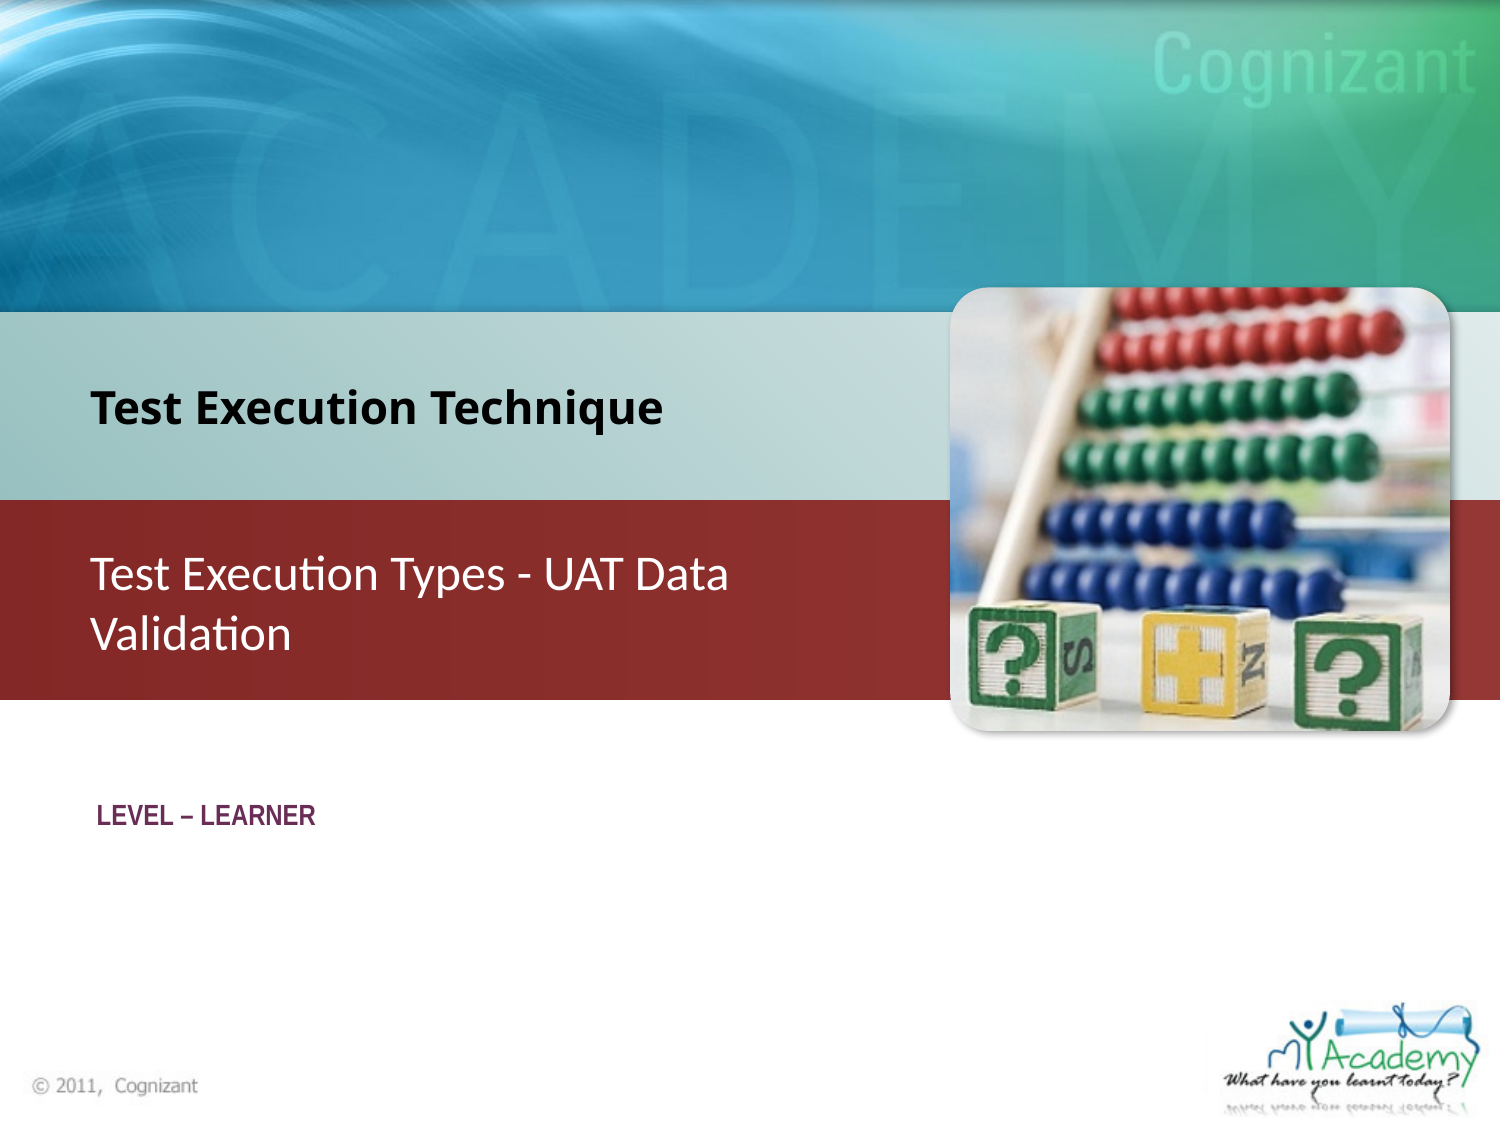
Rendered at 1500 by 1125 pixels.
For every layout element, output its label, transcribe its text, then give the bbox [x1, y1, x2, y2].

text_box Test Execution Technique [0, 310, 950, 502]
text_box Test Execution Types - UAT Data Validation [0, 498, 946, 702]
text_box LEVEL – LEARNER [80, 774, 443, 854]
picture [0, 0, 1500, 1125]
